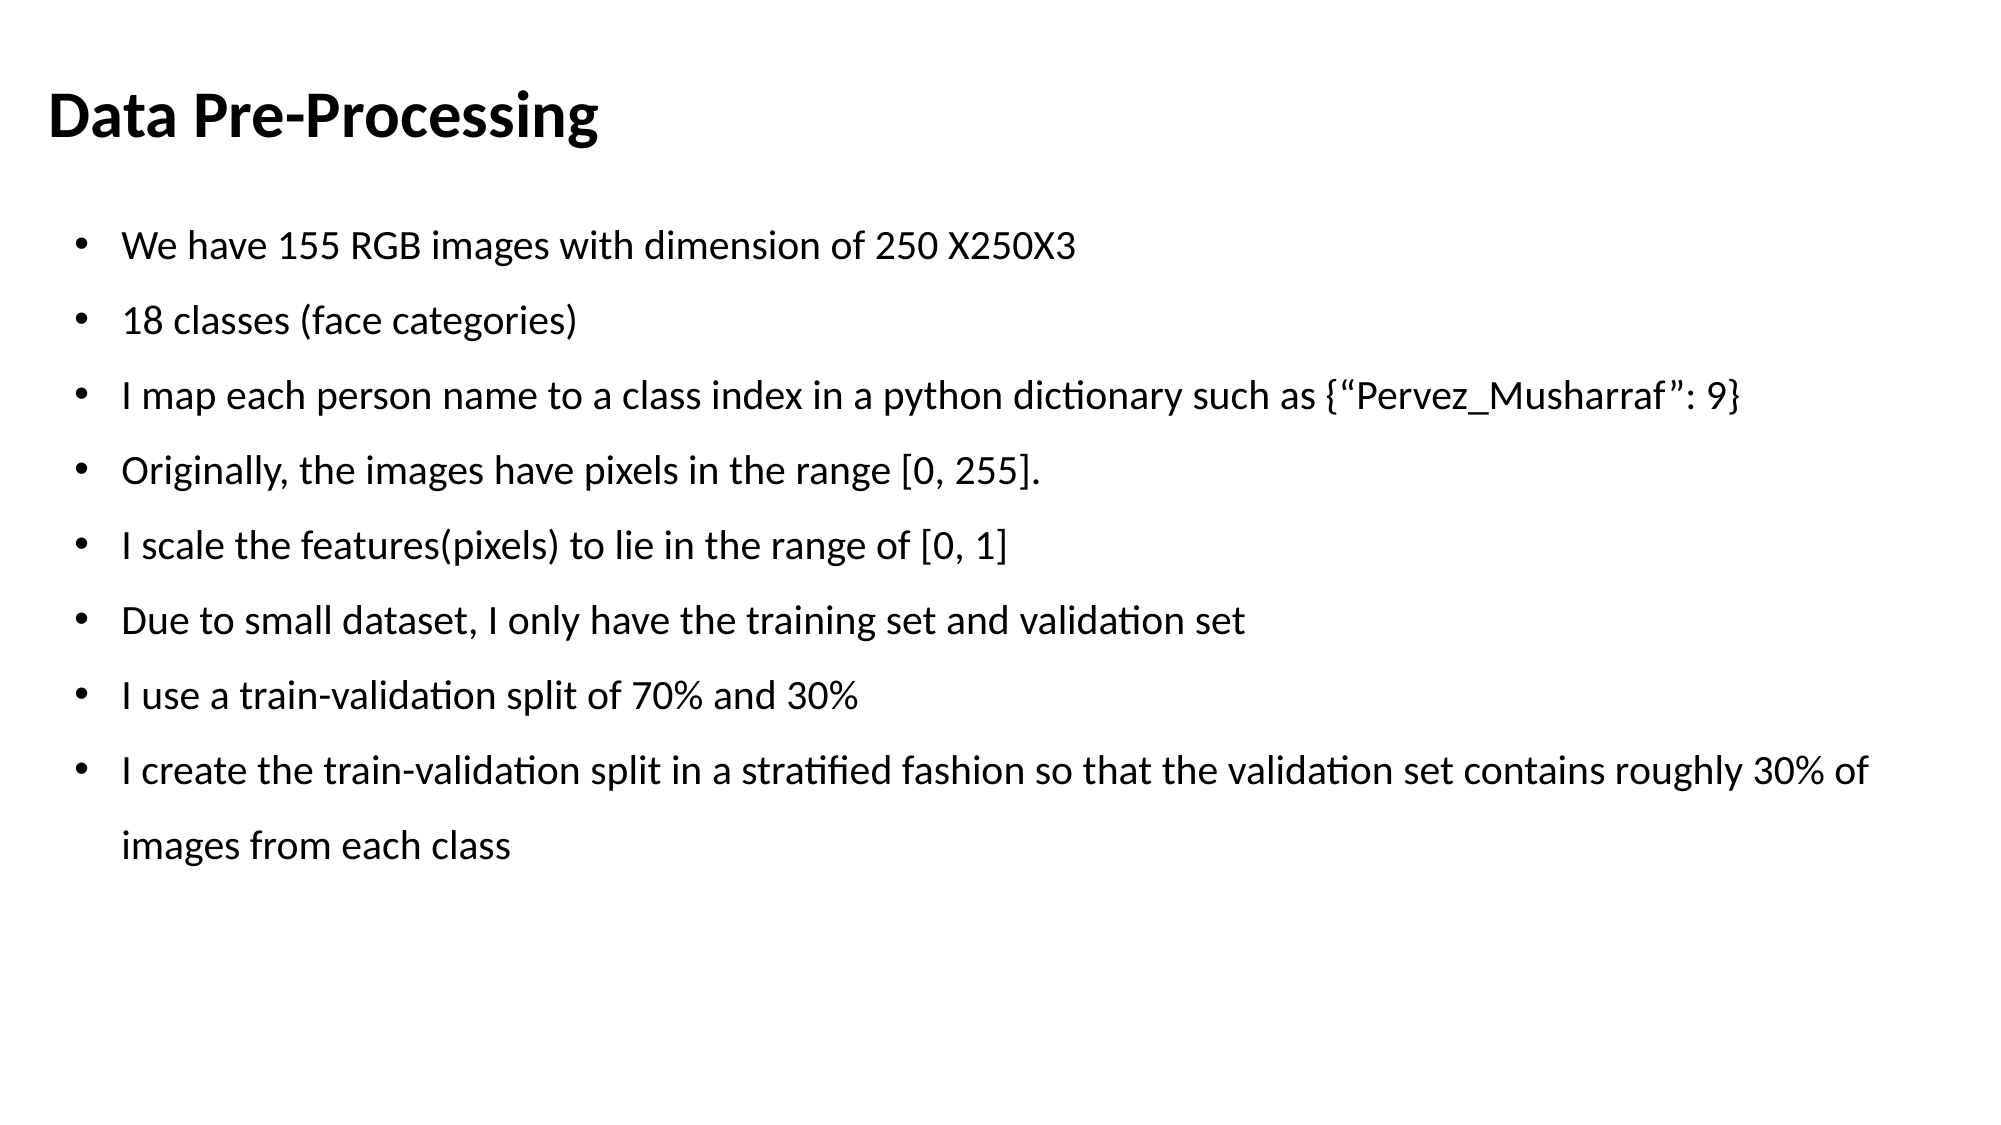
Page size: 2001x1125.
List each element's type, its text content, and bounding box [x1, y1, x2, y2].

text_box Data Pre-Processing [34, 63, 1268, 159]
text_box We have 155 RGB images with dimension of 250 X250X3 18 classes (face categories) I map each person name to a class index in a python dictionary such as {“Pervez_Musharraf”: 9} Originally, the images have pixels in the range [0, 255]. I scale the features(pixels) to lie in the range of [0, 1] Due to small dataset, I only have the training set and validation set I use a train-validation split of 70% and 30% I create the train-validation split in a stratified fashion so that the validation set contains roughly 30% of images from each class [59, 185, 1899, 1026]
